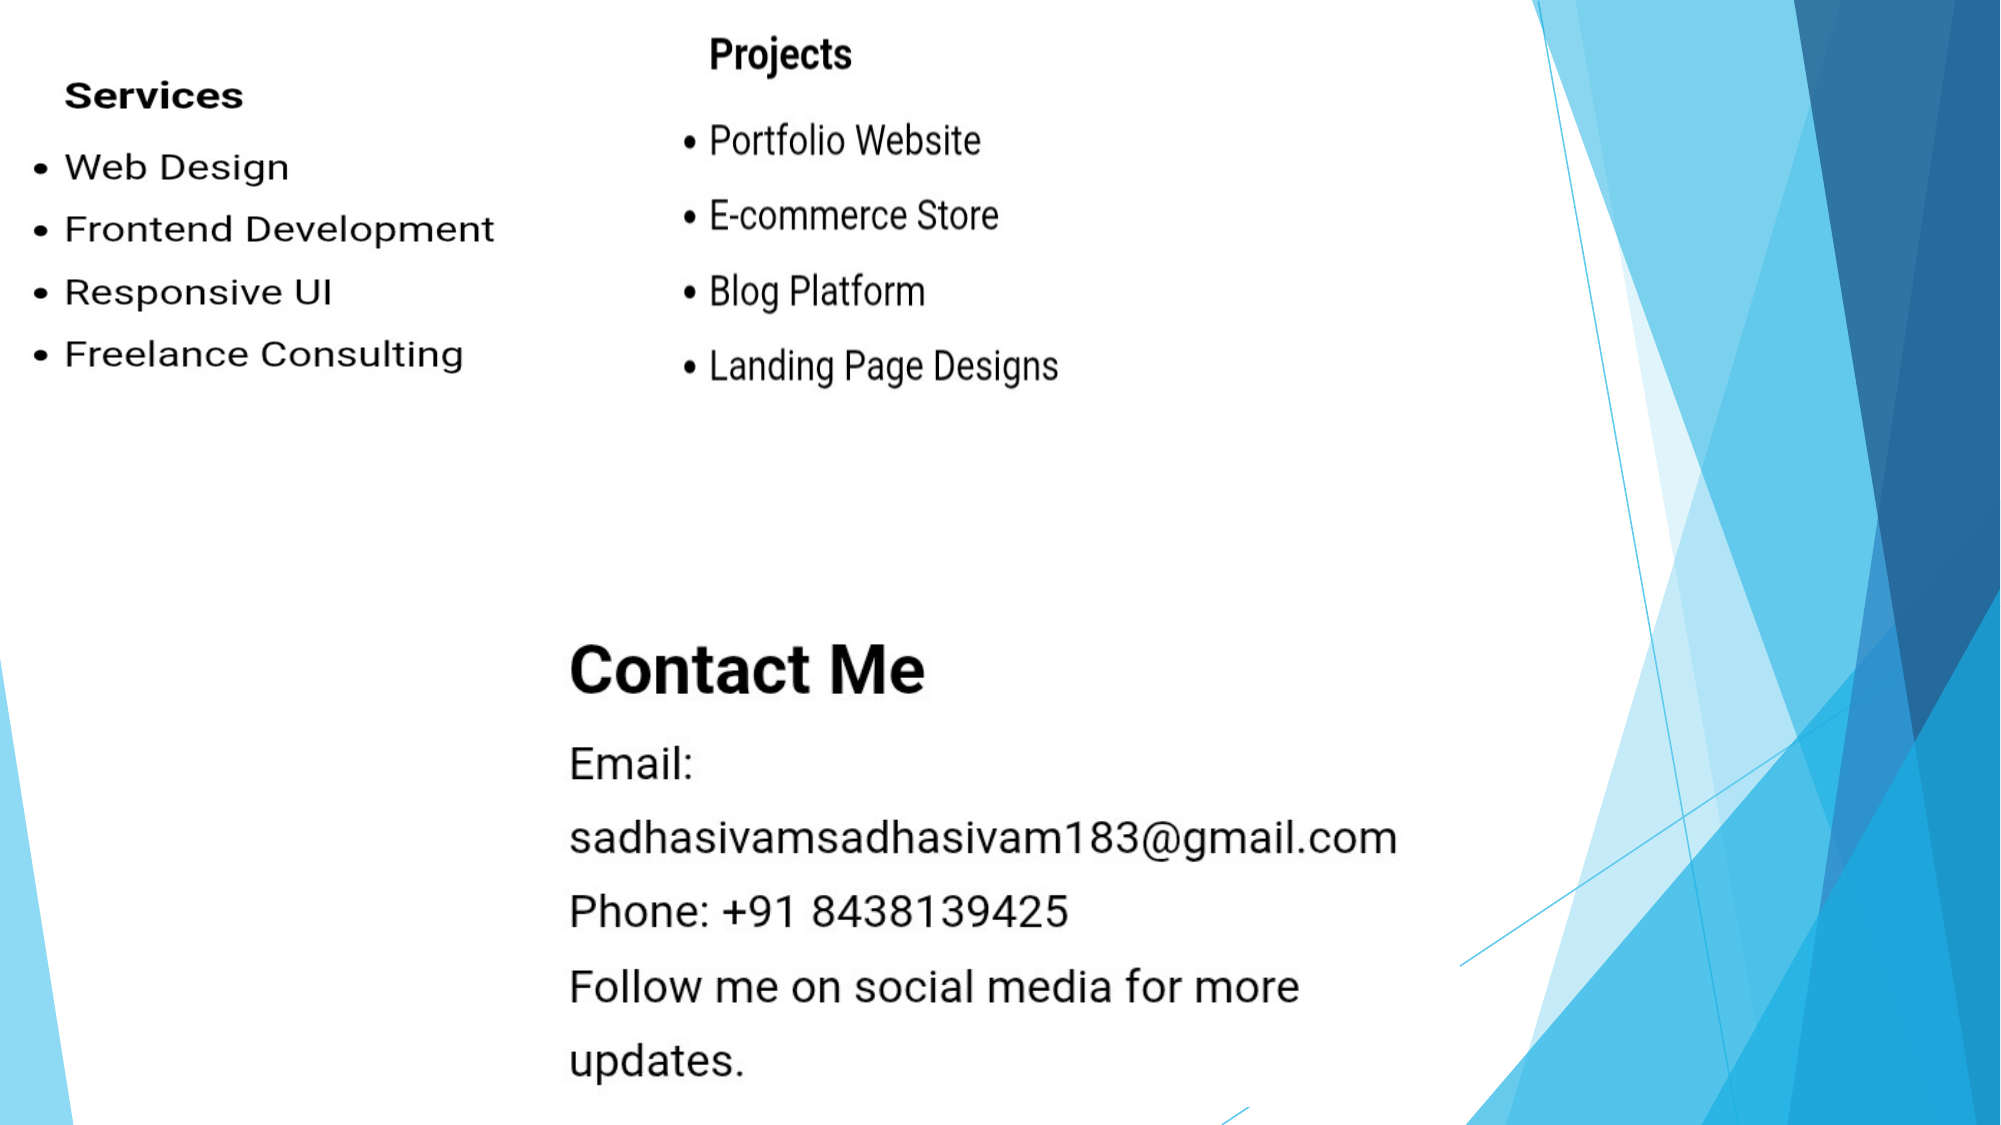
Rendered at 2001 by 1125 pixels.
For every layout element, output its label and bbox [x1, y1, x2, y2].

picture [18, 0, 1460, 1108]
